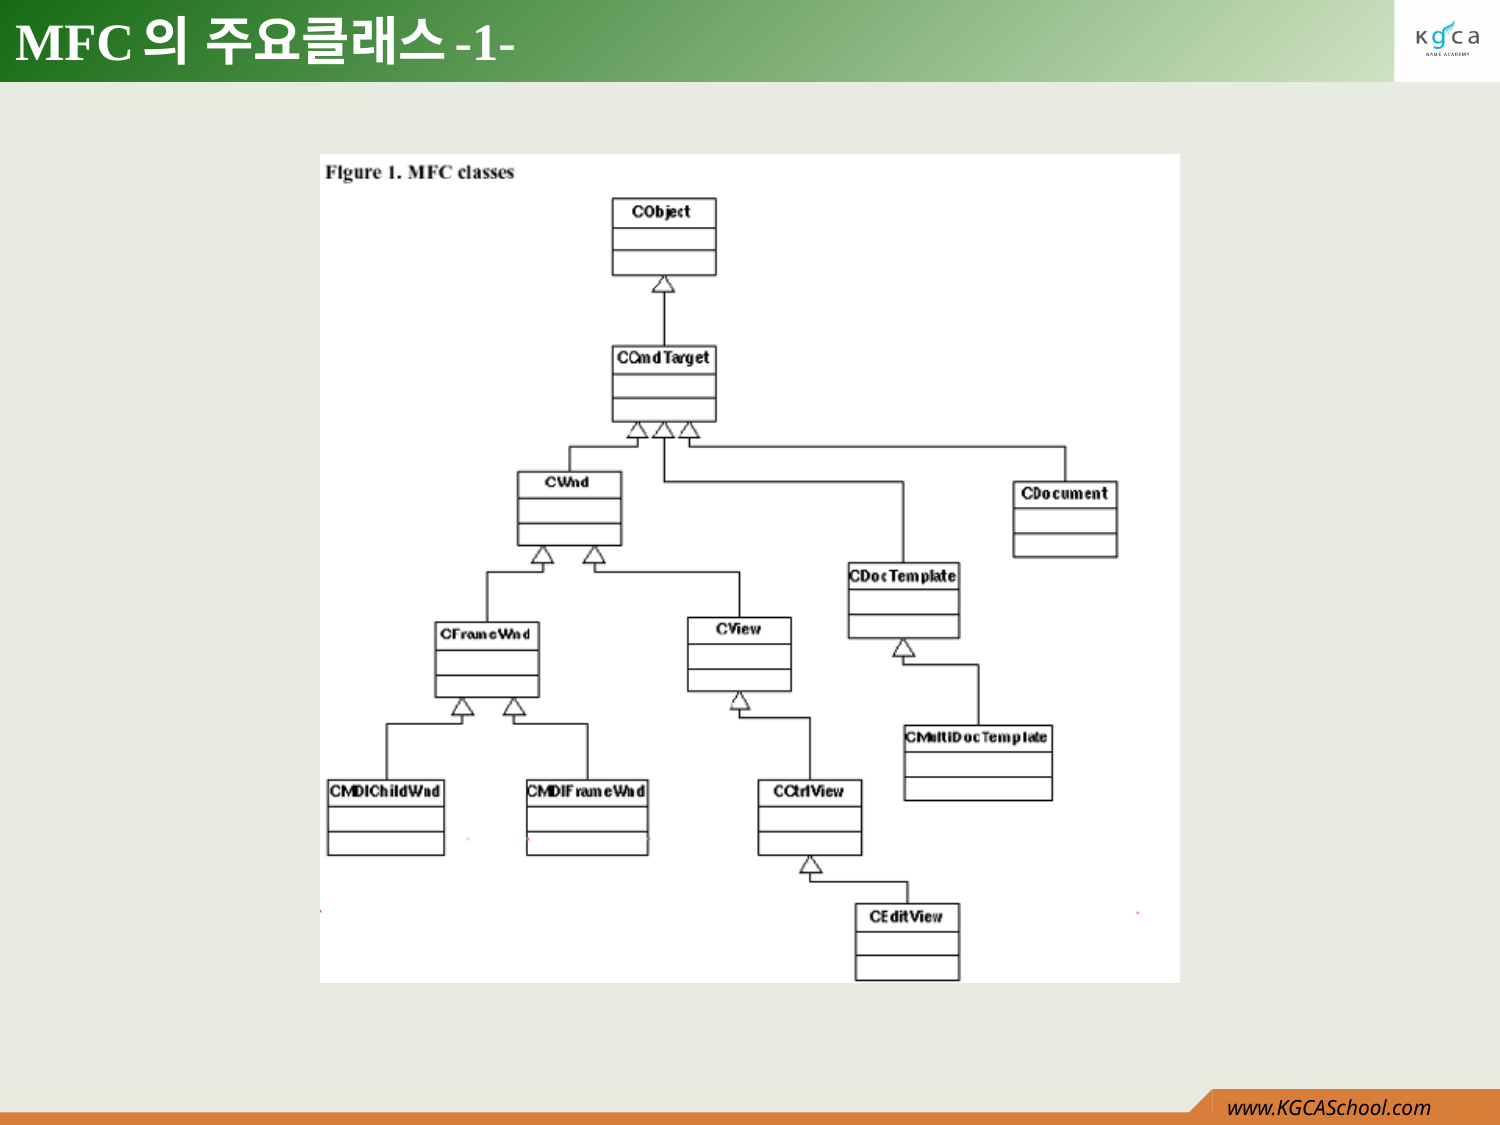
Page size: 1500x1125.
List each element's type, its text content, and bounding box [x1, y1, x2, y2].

picture [1394, 0, 1500, 82]
title MFC의 주요클래스-1- [0, 0, 1351, 79]
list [319, 153, 1181, 983]
